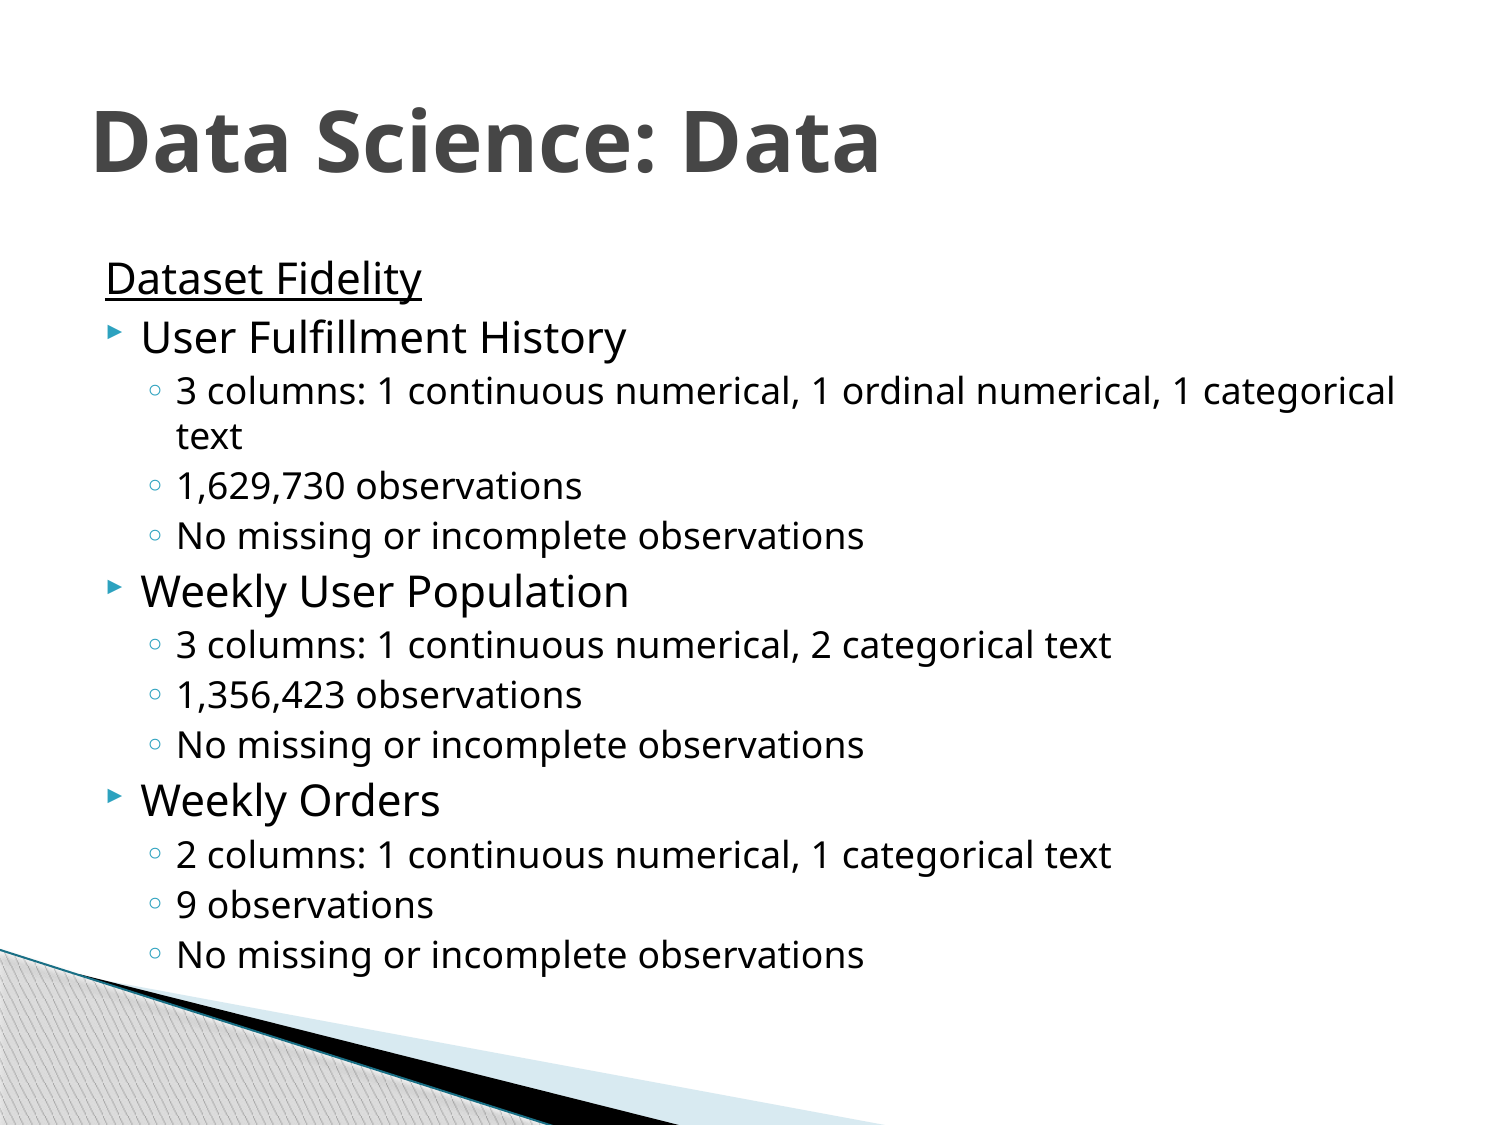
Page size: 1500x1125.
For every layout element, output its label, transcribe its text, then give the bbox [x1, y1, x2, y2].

list Dataset Fidelity User Fulfillment History 3 columns: 1 continuous numerical, 1 ordinal numerical, 1 categorical text 1,629,730 observations No missing or incomplete observations Weekly User Population 3 columns: 1 continuous numerical, 2 categorical text 1,356,423 observations No missing or incomplete observations Weekly Orders 2 columns: 1 continuous numerical, 1 categorical text 9 observations No missing or incomplete observations [75, 243, 1425, 986]
title Data Science: Data [75, 45, 1425, 233]
